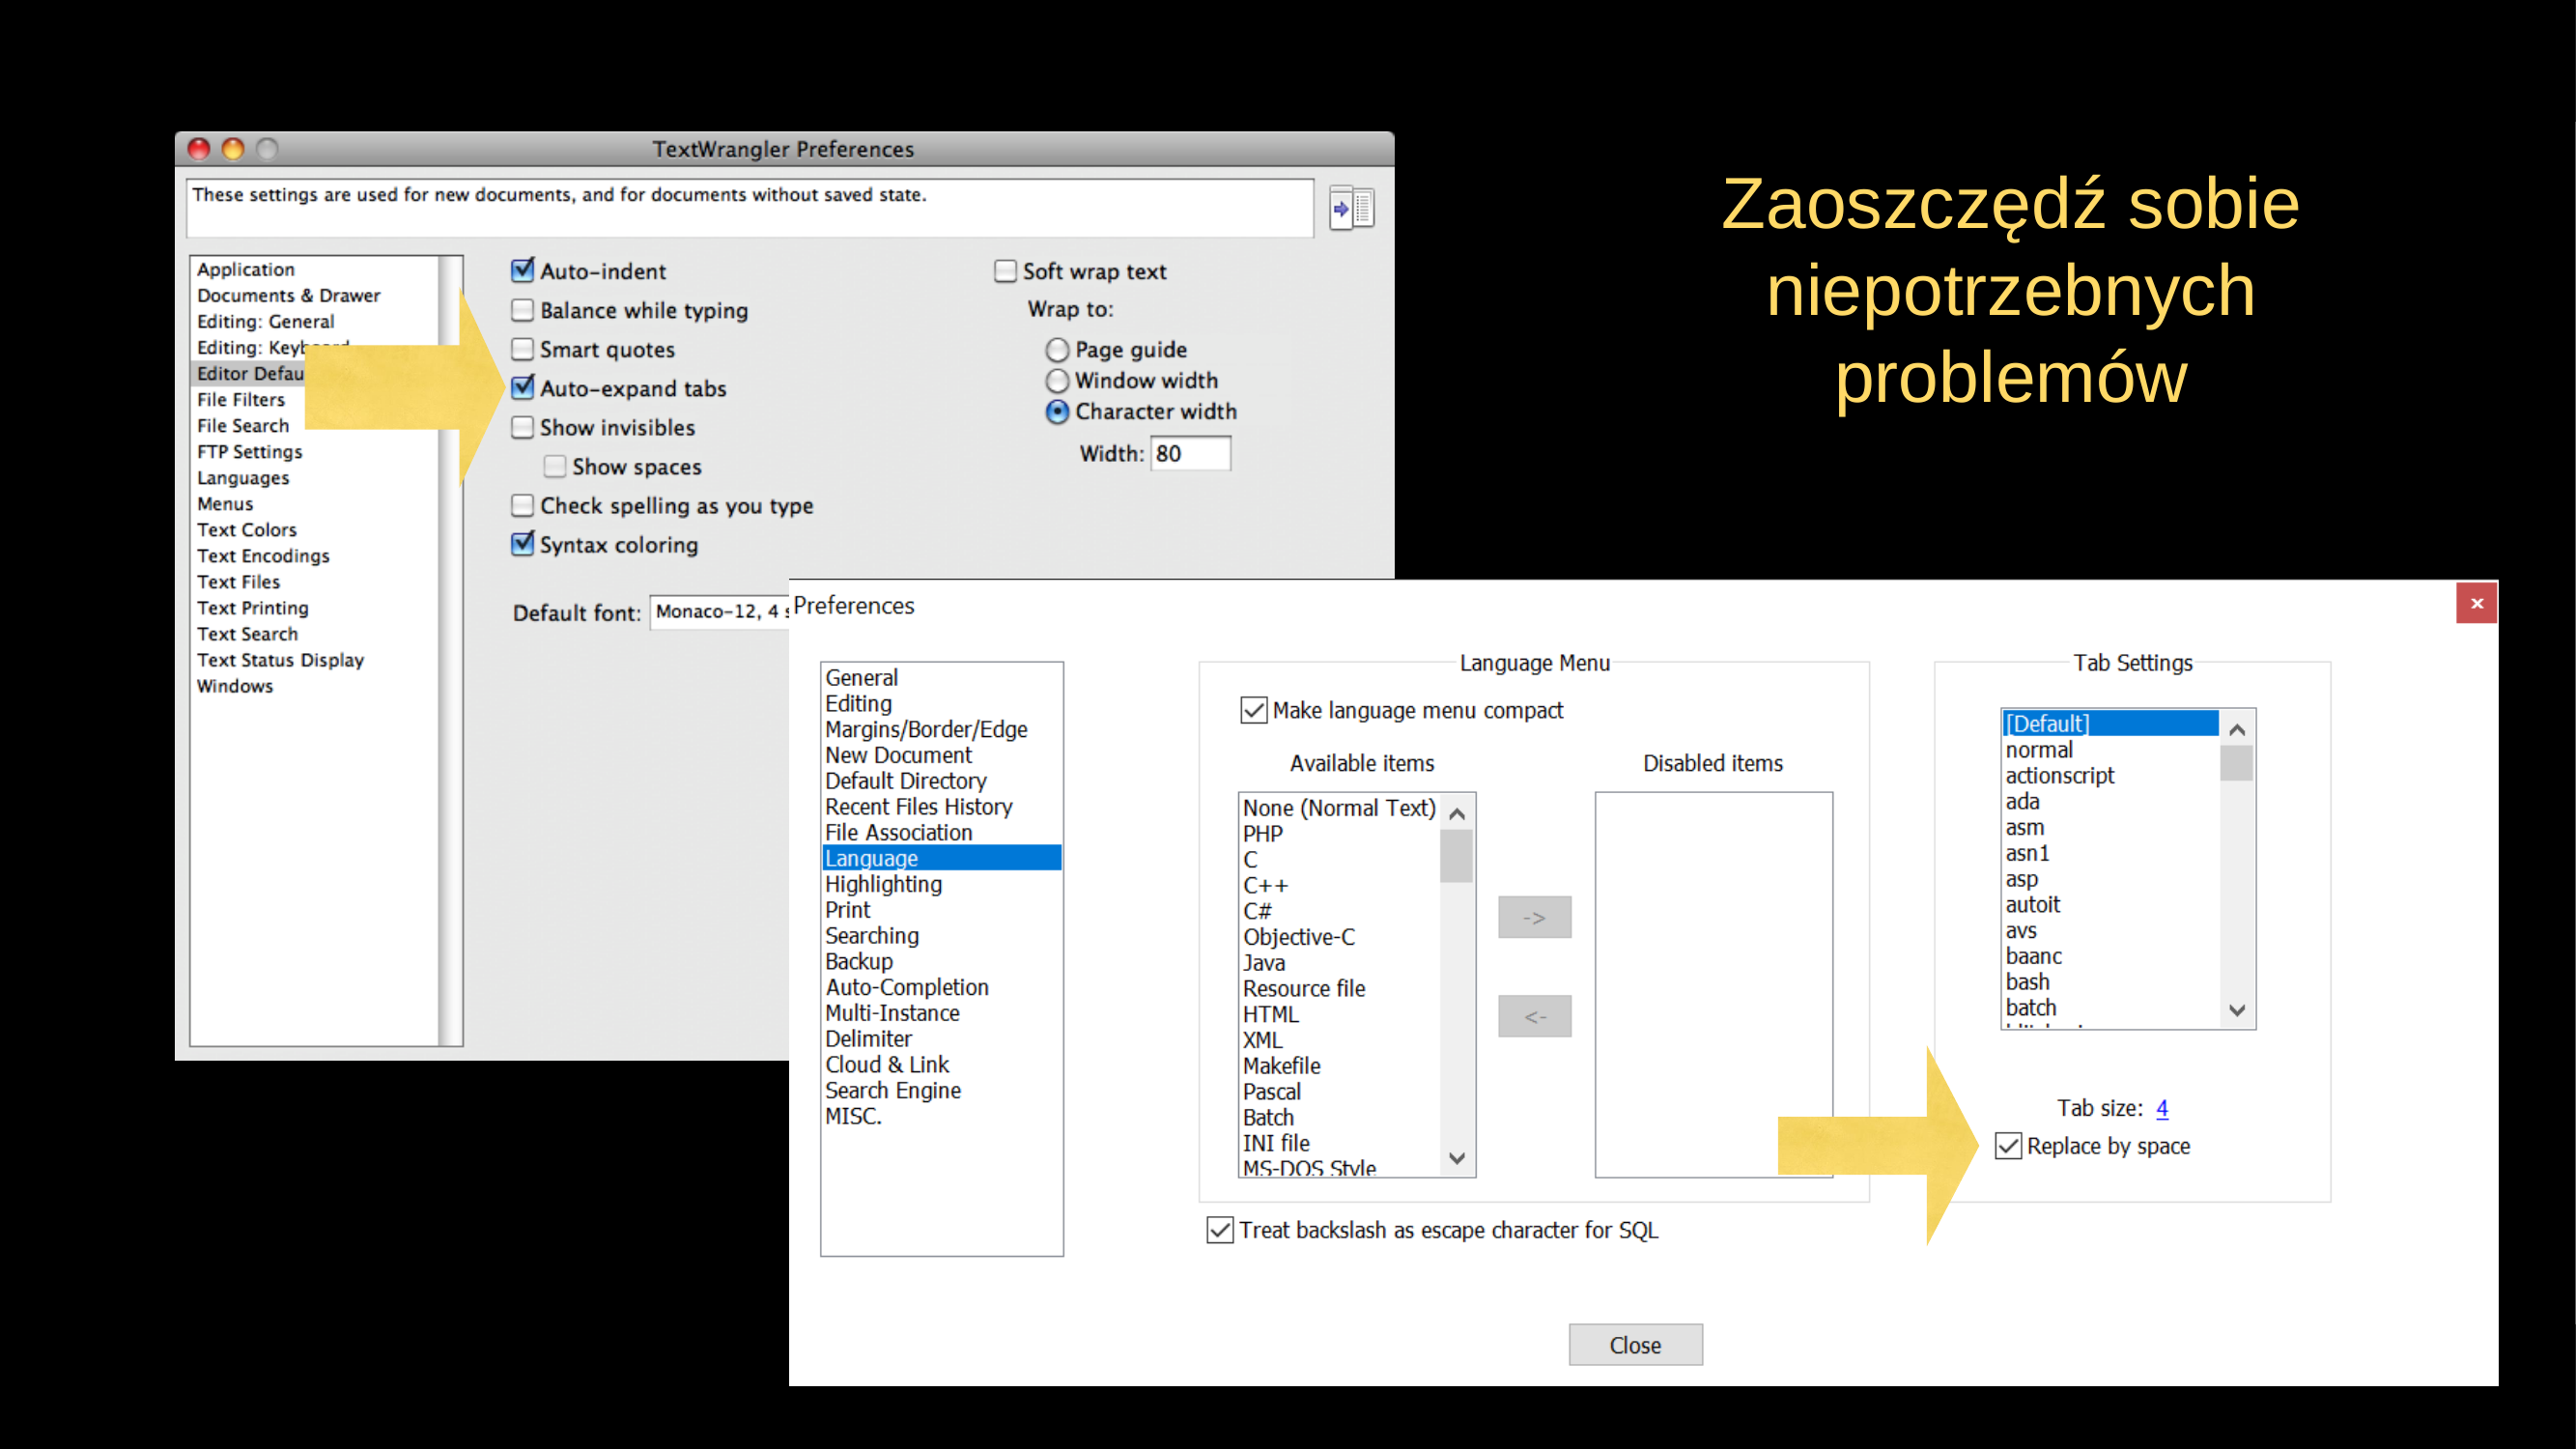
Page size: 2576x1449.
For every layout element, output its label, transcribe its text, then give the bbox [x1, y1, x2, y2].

picture [175, 130, 2499, 1387]
text_box Zaoszczędź sobie niepotrzebnych problemów [1672, 155, 2351, 419]
